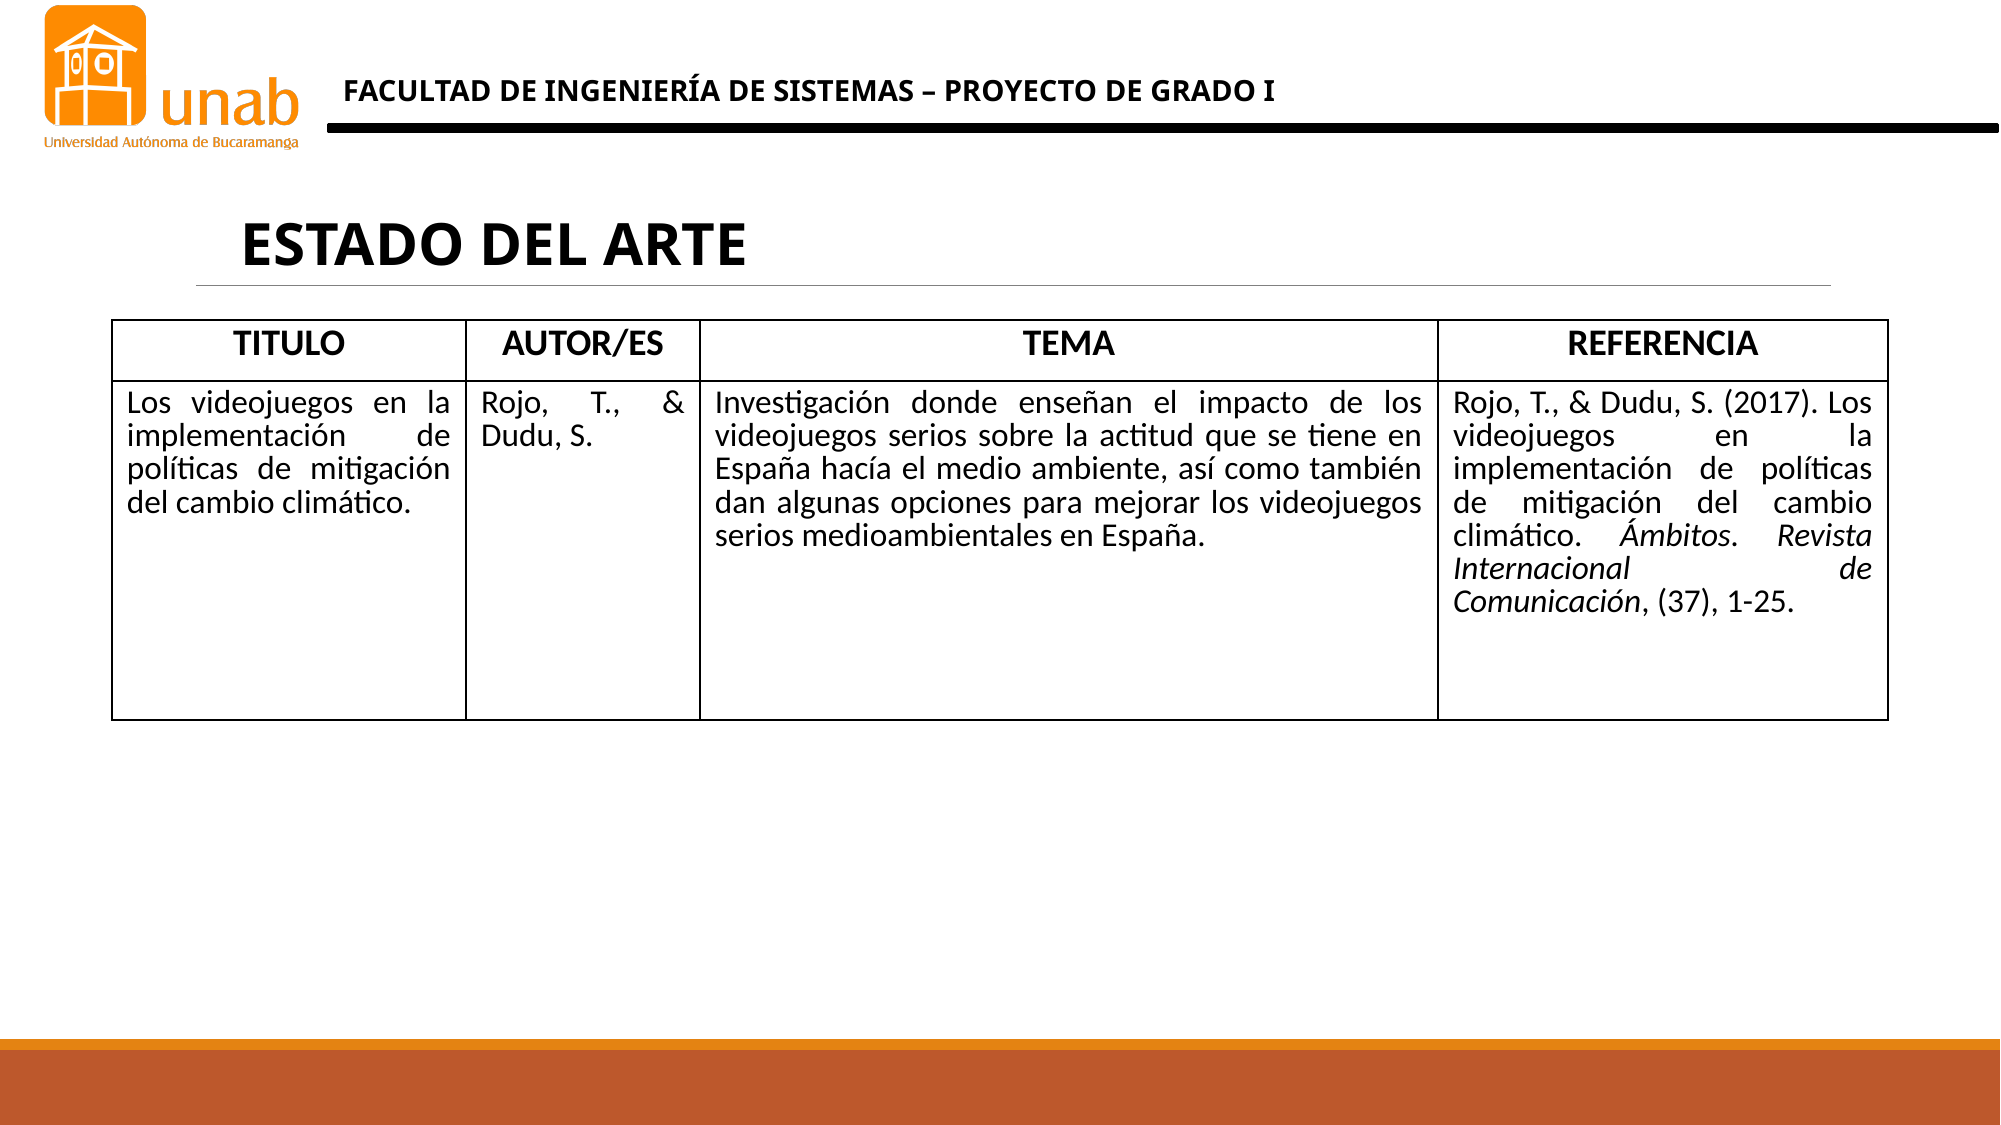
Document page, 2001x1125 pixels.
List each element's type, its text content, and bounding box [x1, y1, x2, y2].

table_cell Rojo, T., & Dudu, S. [467, 382, 699, 719]
text_box ESTADO DEL ARTE [195, 200, 794, 285]
text_box [327, 123, 1999, 133]
table_cell Investigación donde enseñan el impacto de los videojuegos serios sobre la actitud que se tiene en España hacía el medio ambiente, así como también dan algunas opciones para mejorar los videojuegos serios medioambientales en España. [701, 382, 1437, 719]
table_cell Los videojuegos en la implementación de políticas de mitigación del cambio climático. [113, 382, 465, 719]
table_header TITULO [113, 321, 465, 380]
text_box FACULTAD DE INGENIERÍA DE SISTEMAS – PROYECTO DE GRADO I [328, 65, 2000, 115]
table_header AUTOR/ES [467, 321, 699, 380]
table_header REFERENCIA [1439, 321, 1887, 380]
table_header TEMA [701, 321, 1437, 380]
picture [42, 3, 301, 154]
table_cell Rojo, T., & Dudu, S. (2017). Los videojuegos en la implementación de políticas de mitigación del cambio climático. Ámbitos. Revista Internacional de Comunicación, (37), 1-25. [1439, 382, 1887, 719]
